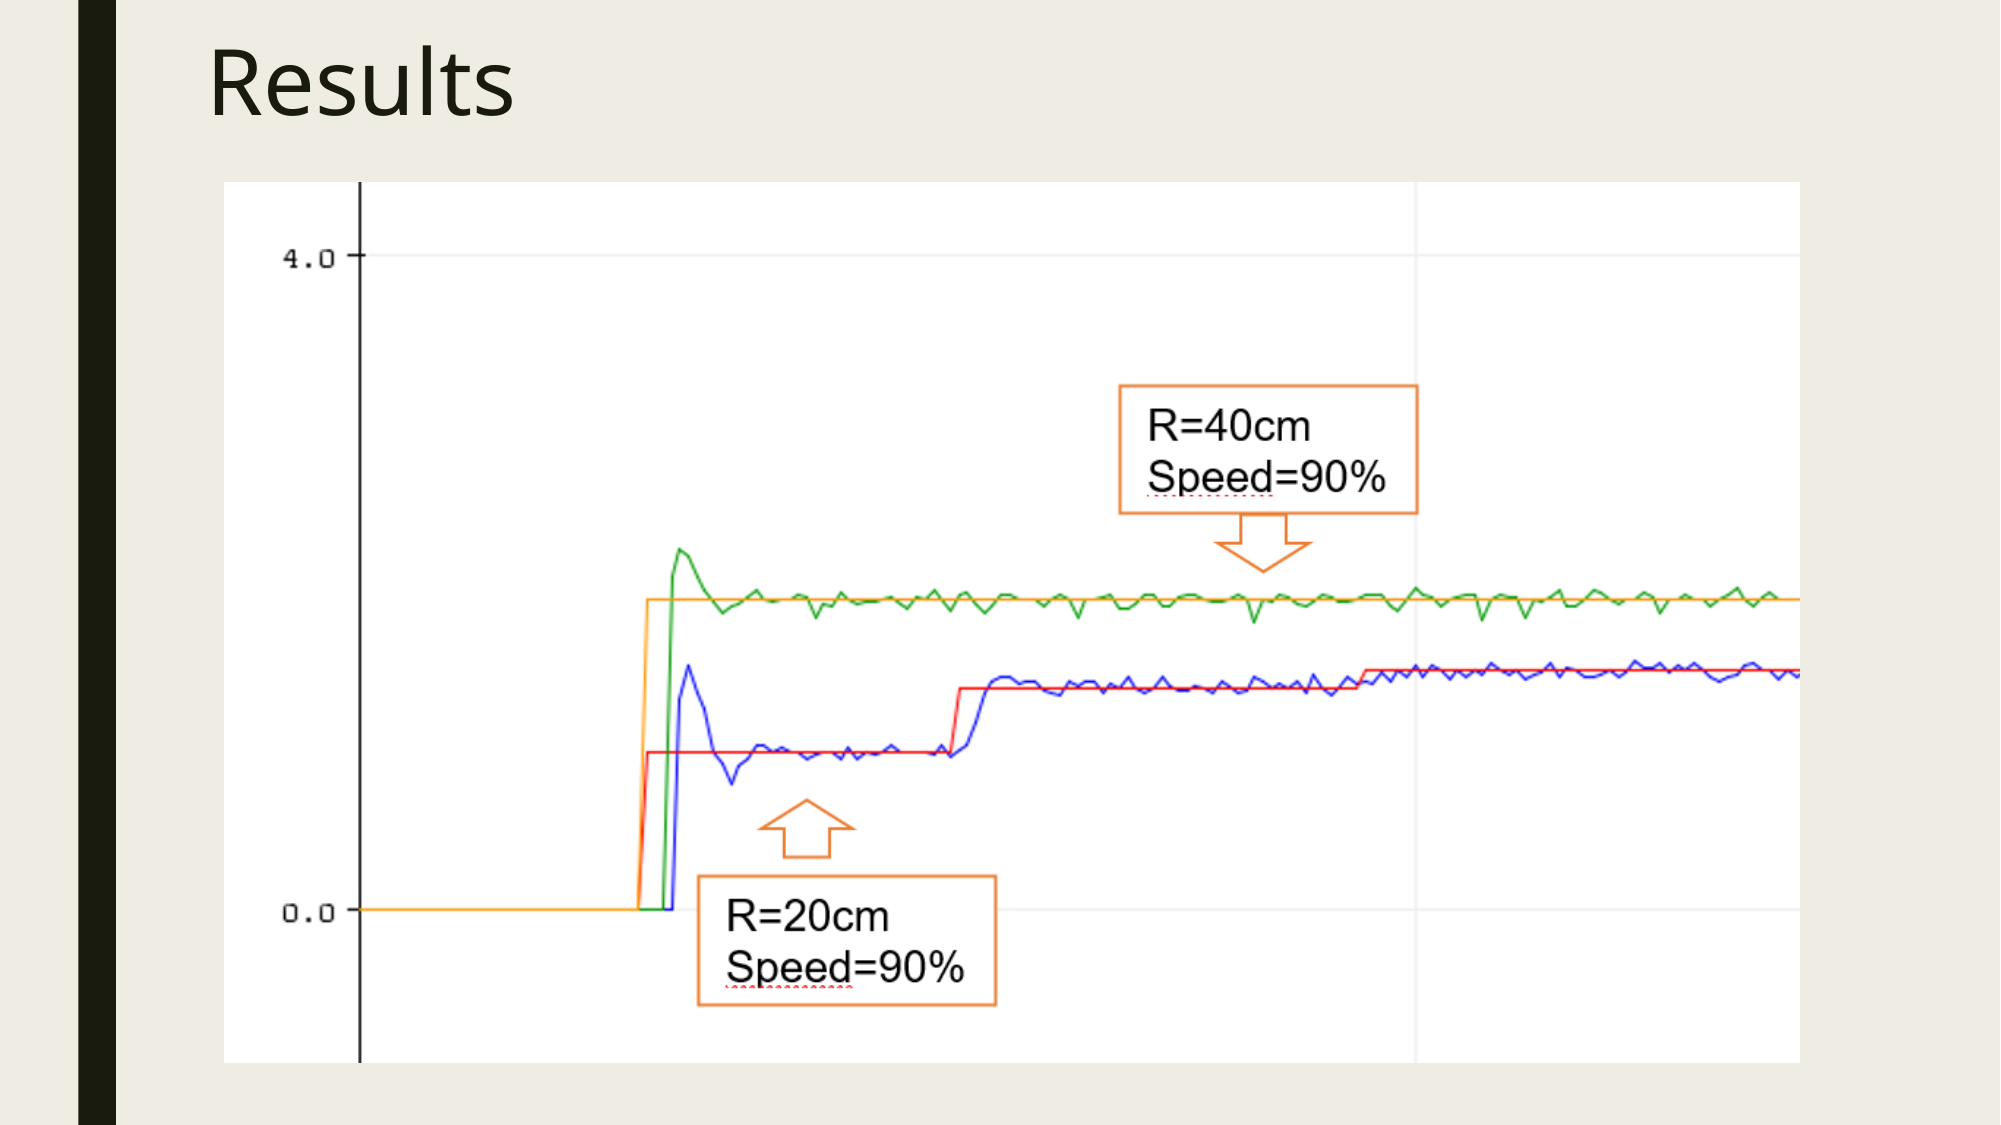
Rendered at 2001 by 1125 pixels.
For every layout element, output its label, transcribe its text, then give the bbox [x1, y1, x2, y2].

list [224, 182, 1800, 1063]
title Results [191, 29, 1767, 169]
